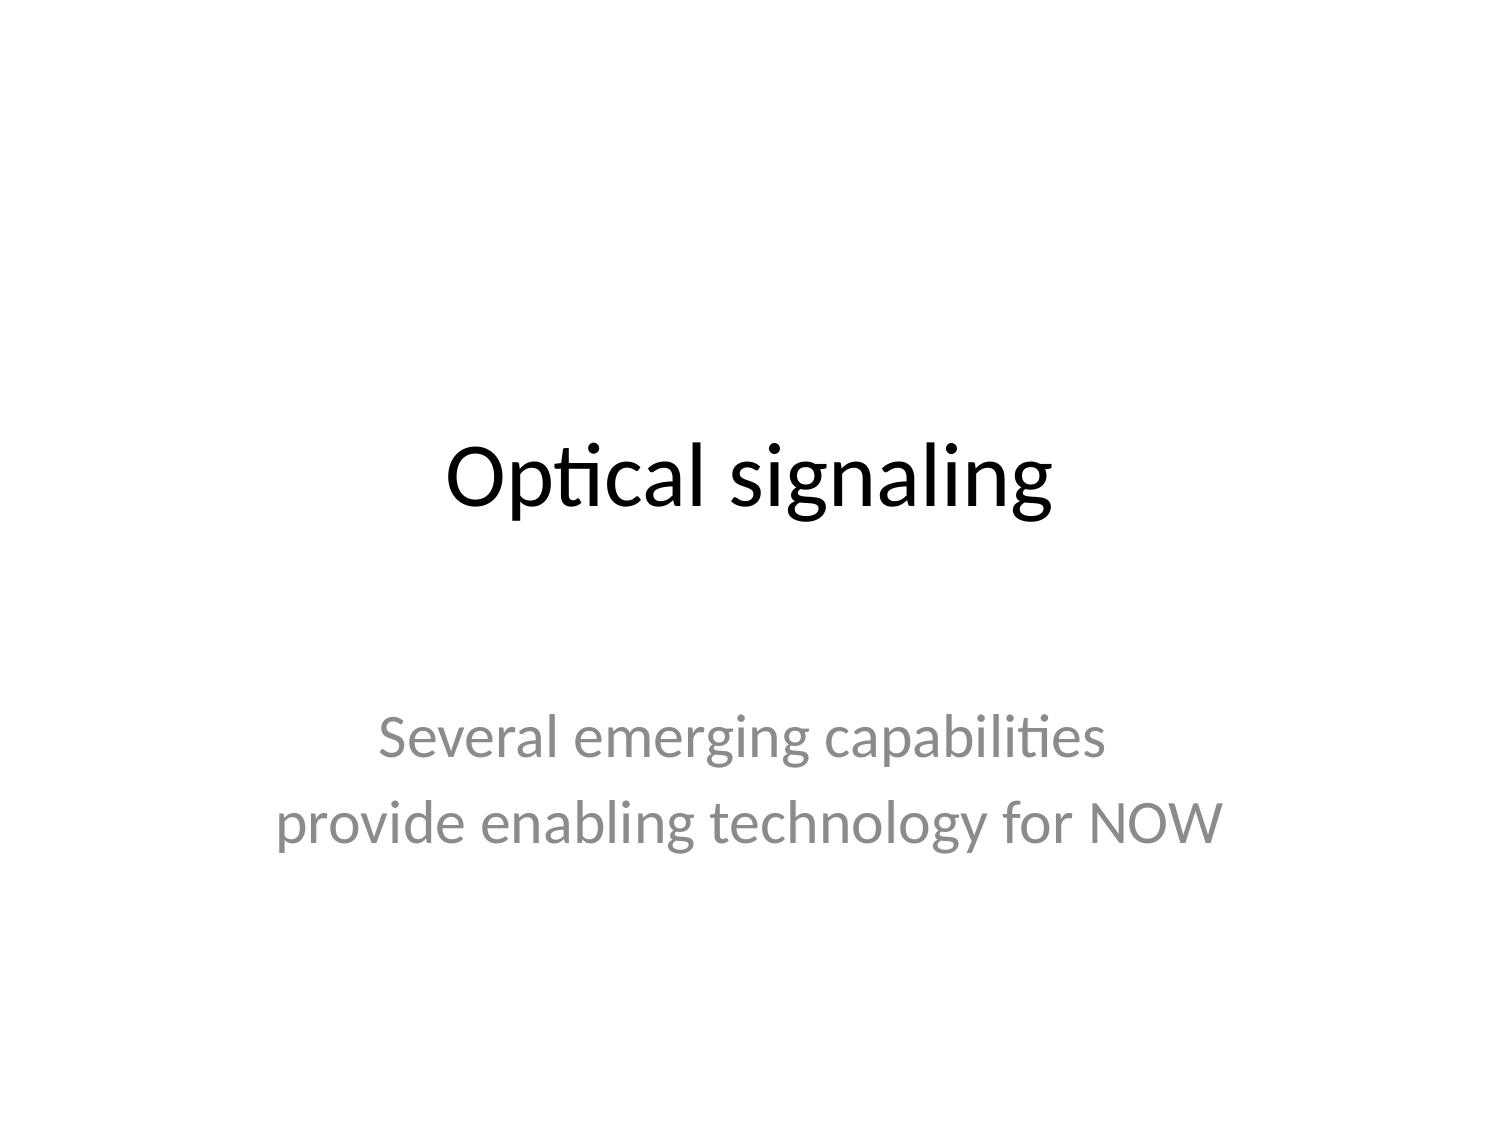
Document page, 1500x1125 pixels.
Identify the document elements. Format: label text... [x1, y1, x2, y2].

subtitle Several emerging capabilities provide enabling technology for NOW [225, 687, 1275, 925]
title Optical signaling [112, 349, 1388, 591]
